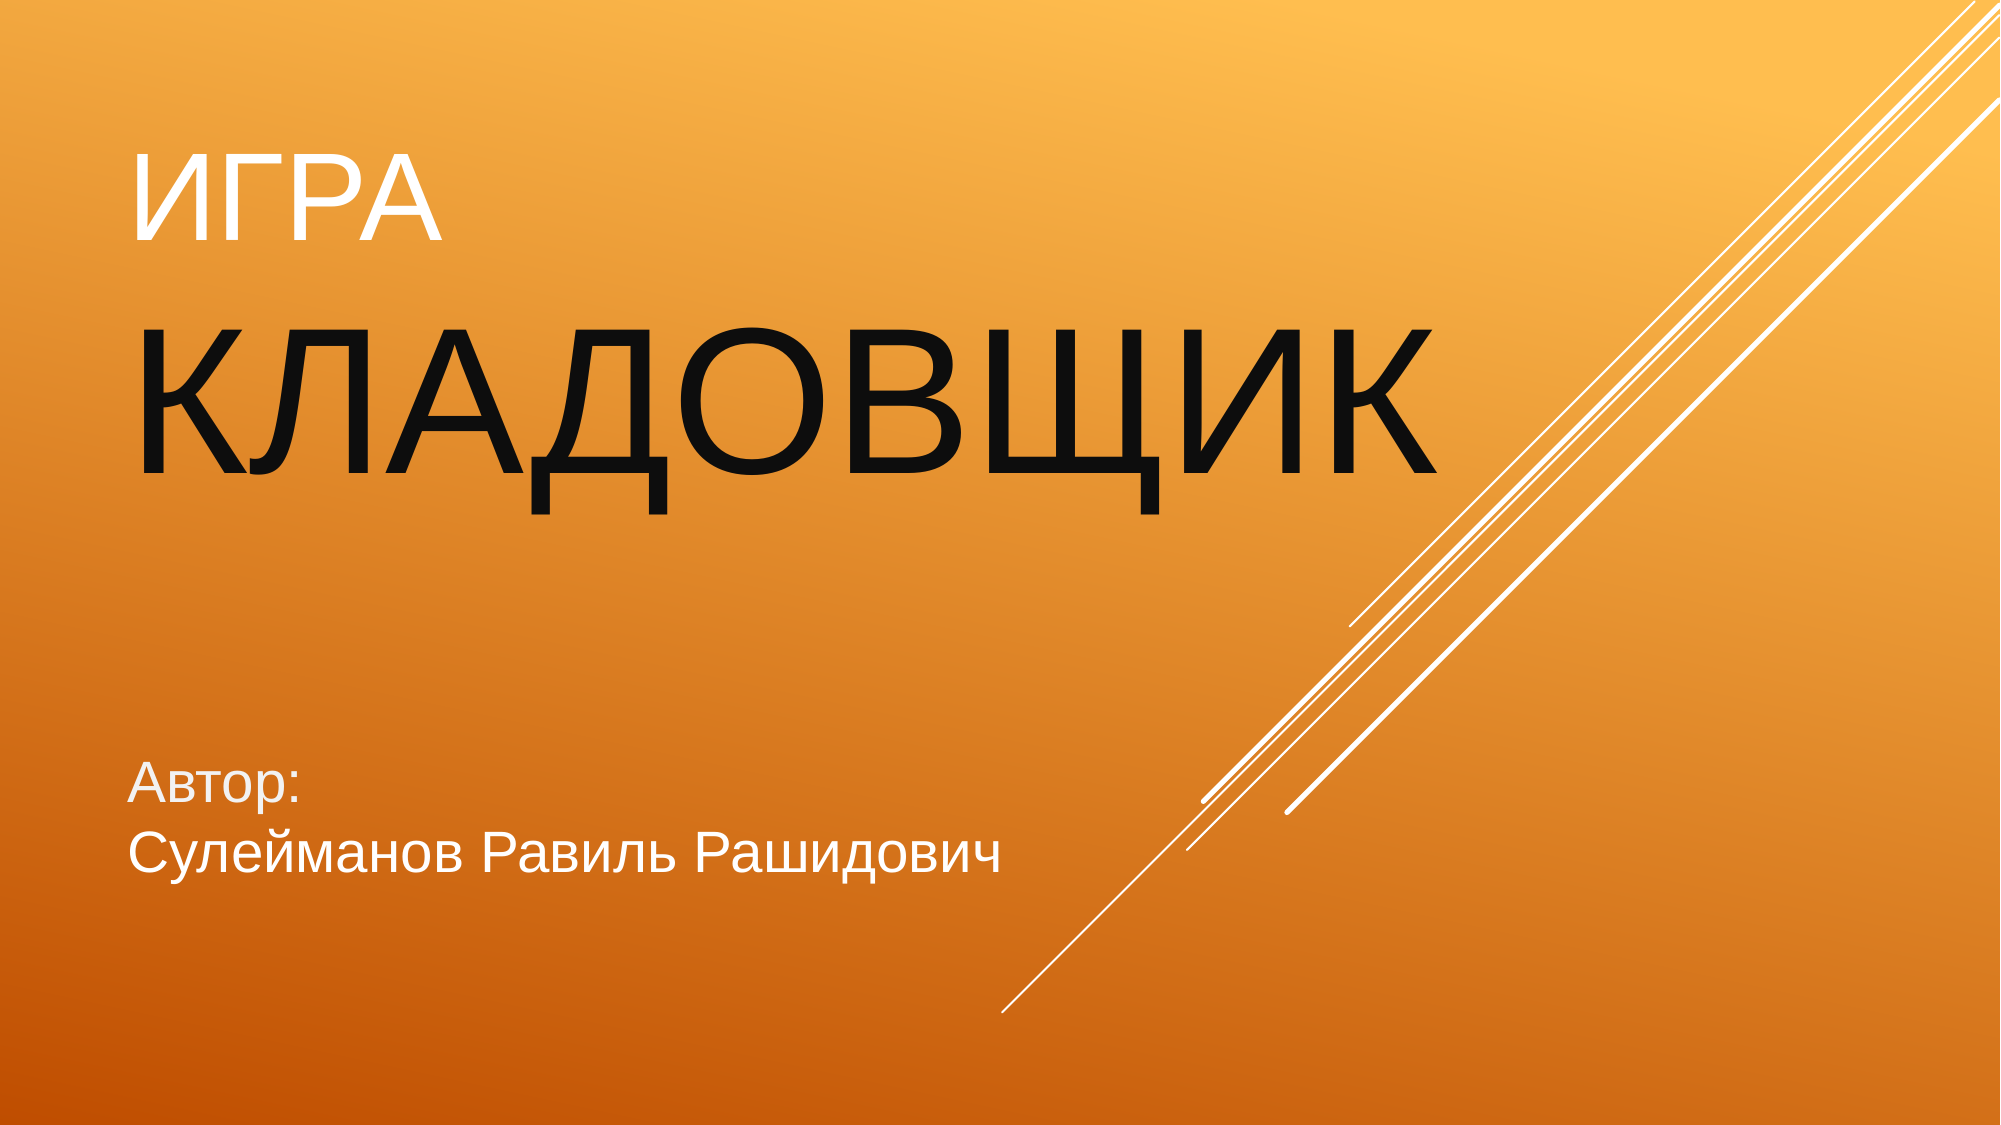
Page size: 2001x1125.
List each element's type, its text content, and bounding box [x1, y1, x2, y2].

title игра Кладовщик [112, 35, 1479, 523]
subtitle Автор: Сулейманов Равиль Рашидович [112, 736, 1027, 924]
